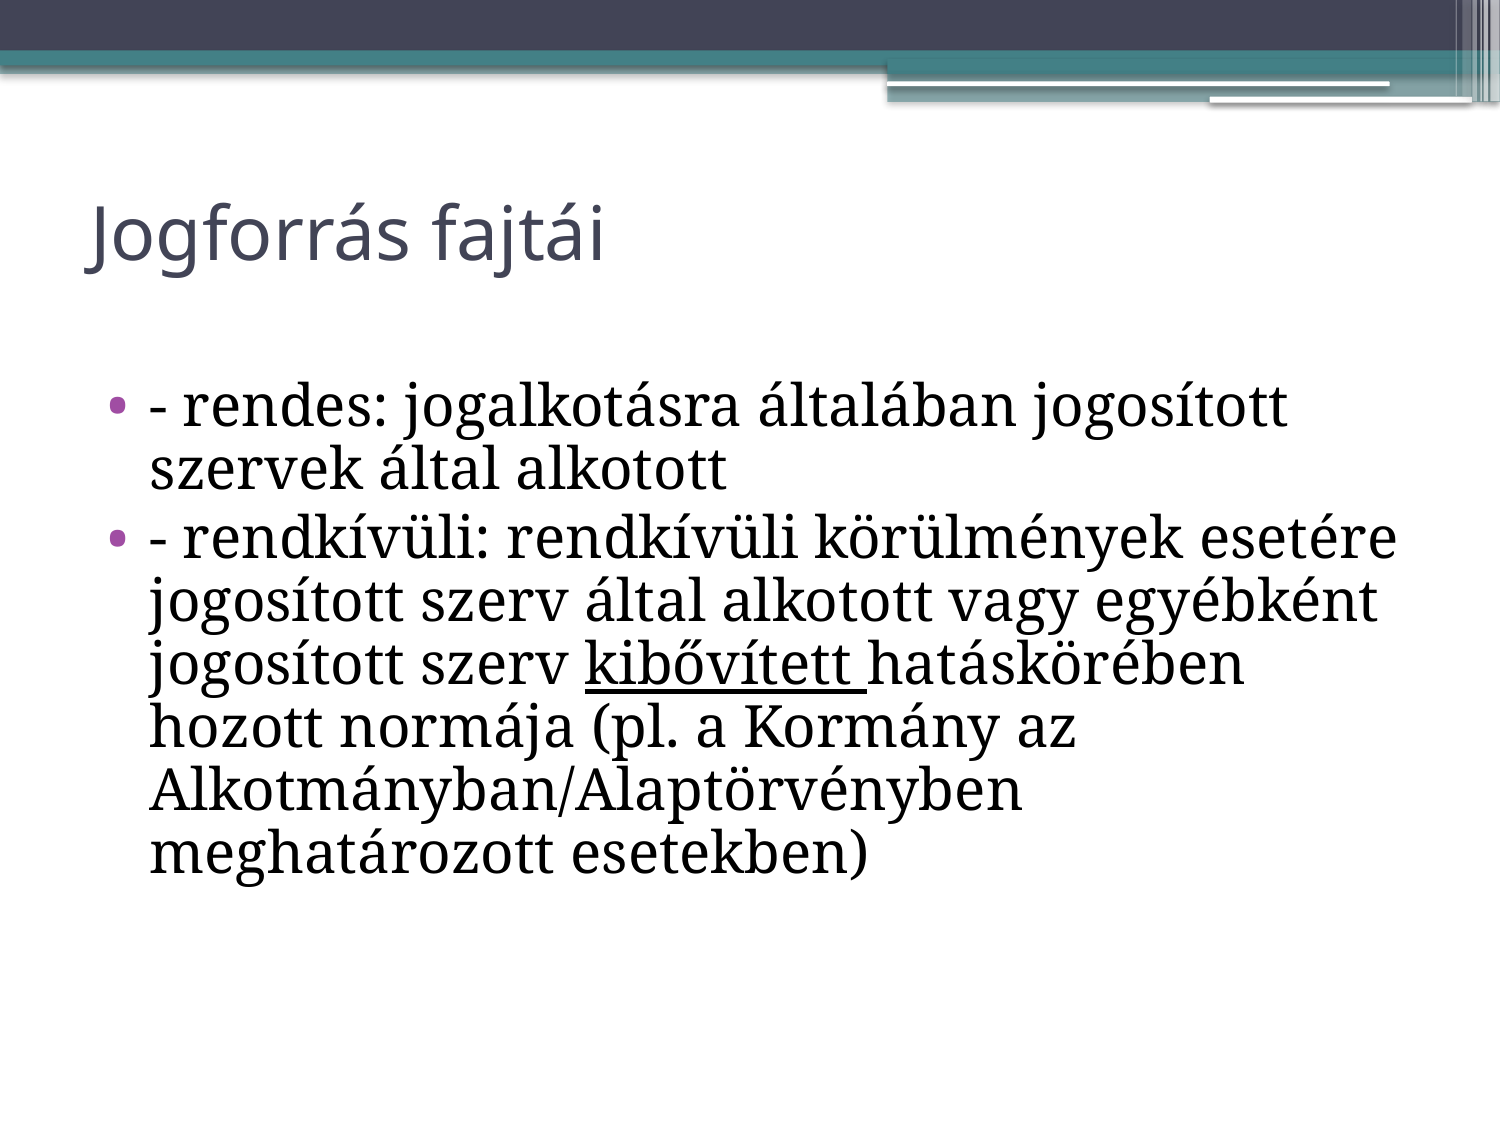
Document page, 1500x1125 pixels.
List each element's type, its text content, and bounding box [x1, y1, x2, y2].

list - rendes: jogalkotásra általában jogosított szervek által alkotott - rendkívüli: rendkívüli körülmények esetére jogosított szerv által alkotott vagy egyébként jogosított szerv kibővített hatáskörében hozott normája (pl. a Kormány az Alkotmányban/Alaptörvényben meghatározott esetekben) [74, 368, 1426, 1079]
title Jogforrás fajtái [74, 187, 1426, 363]
